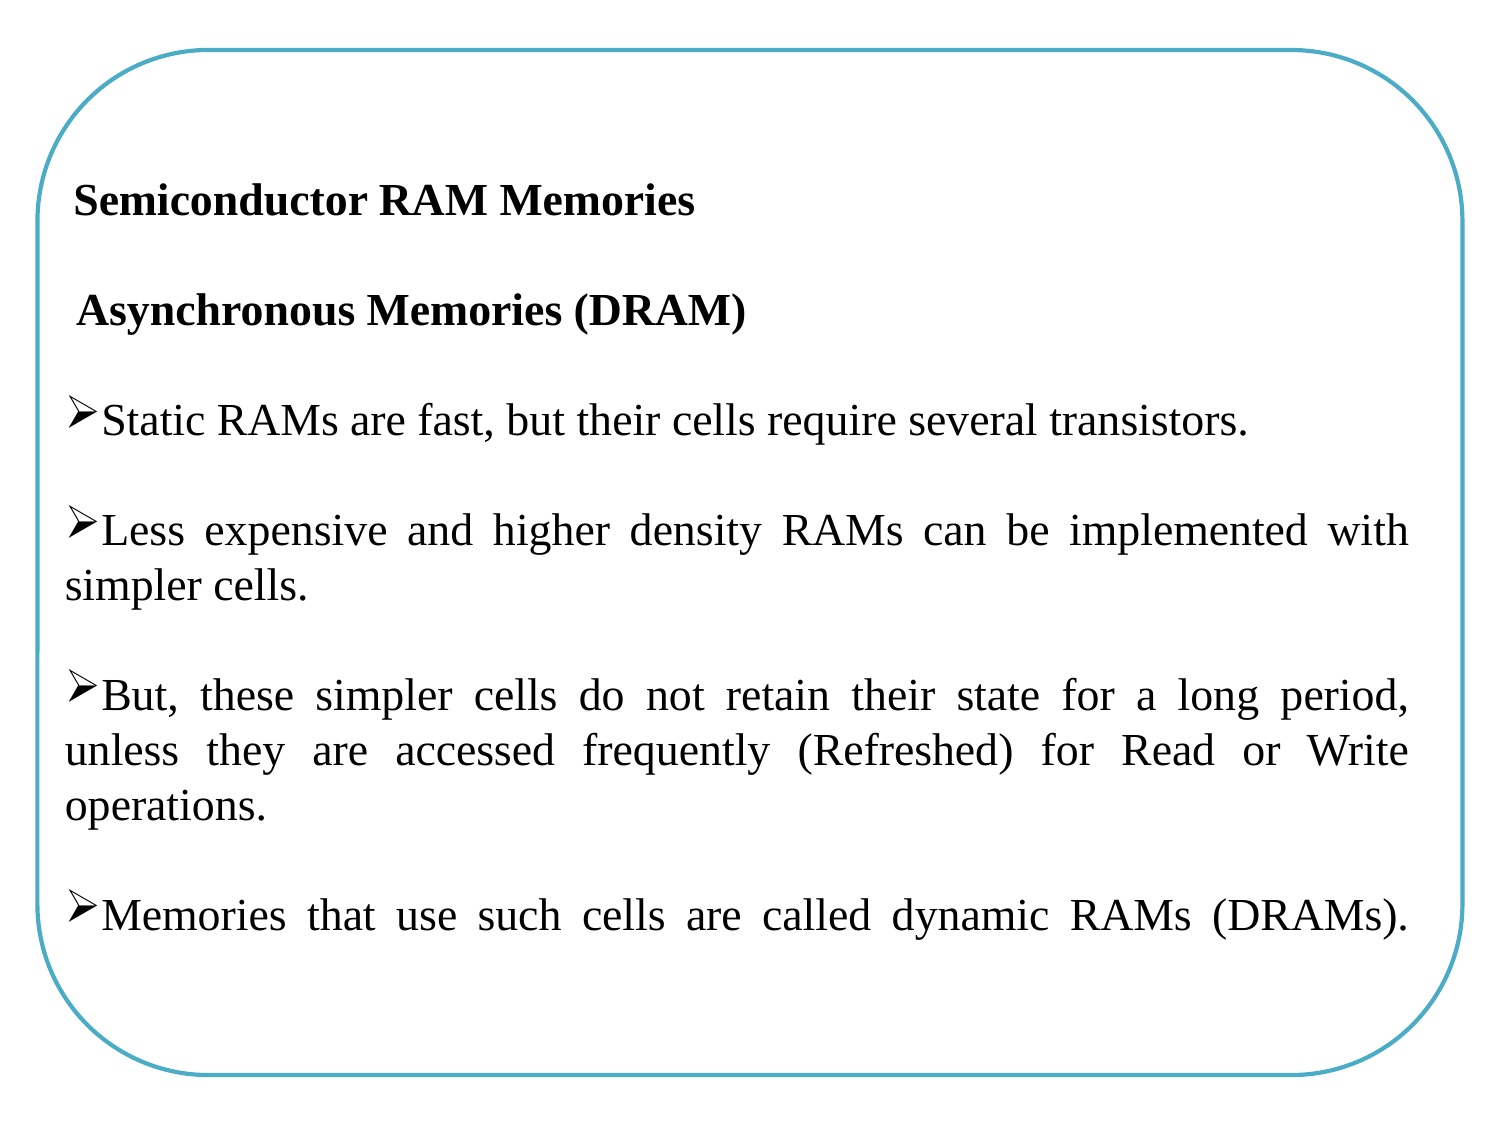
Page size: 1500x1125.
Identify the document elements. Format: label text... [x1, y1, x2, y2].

text_box Semiconductor RAM Memories Asynchronous Memories (DRAM) Static RAMs are fast, but their cells require several transistors. Less expensive and higher density RAMs can be implemented with simpler cells. But, these simpler cells do not retain their state for a long period, unless they are accessed frequently (Refreshed) for Read or Write operations. Memories that use such cells are called dynamic RAMs (DRAMs). [50, 162, 1425, 992]
text_box [35, 47, 1465, 1078]
